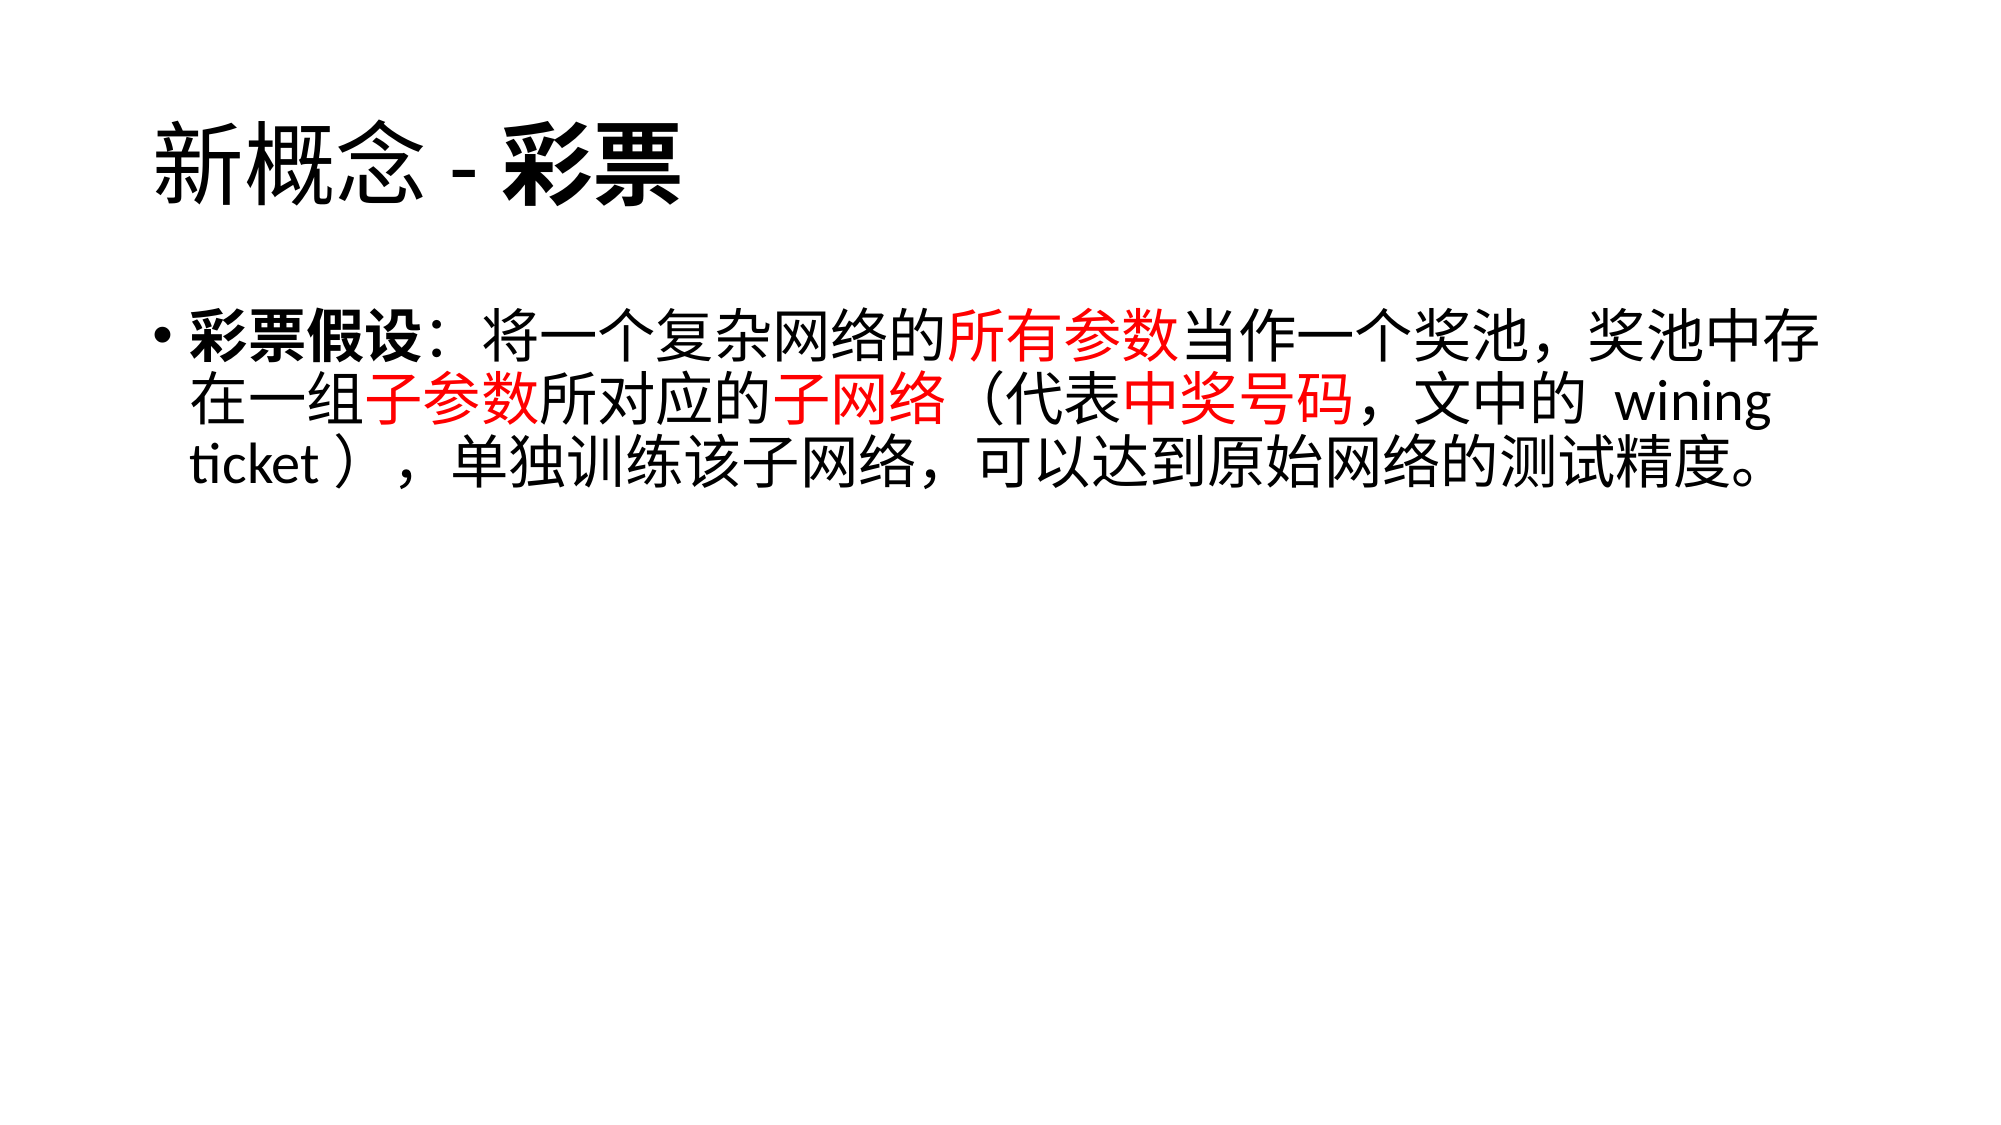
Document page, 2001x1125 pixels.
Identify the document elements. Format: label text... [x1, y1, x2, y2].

title 新概念-彩票 [137, 59, 1863, 278]
list 彩票假设：将一个复杂网络的所有参数当作一个奖池，奖池中存在一组子参数所对应的子网络（代表中奖号码，文中的 wining ticket），单独训练该子网络，可以达到原始网络的测试精度。 [137, 299, 1863, 1014]
